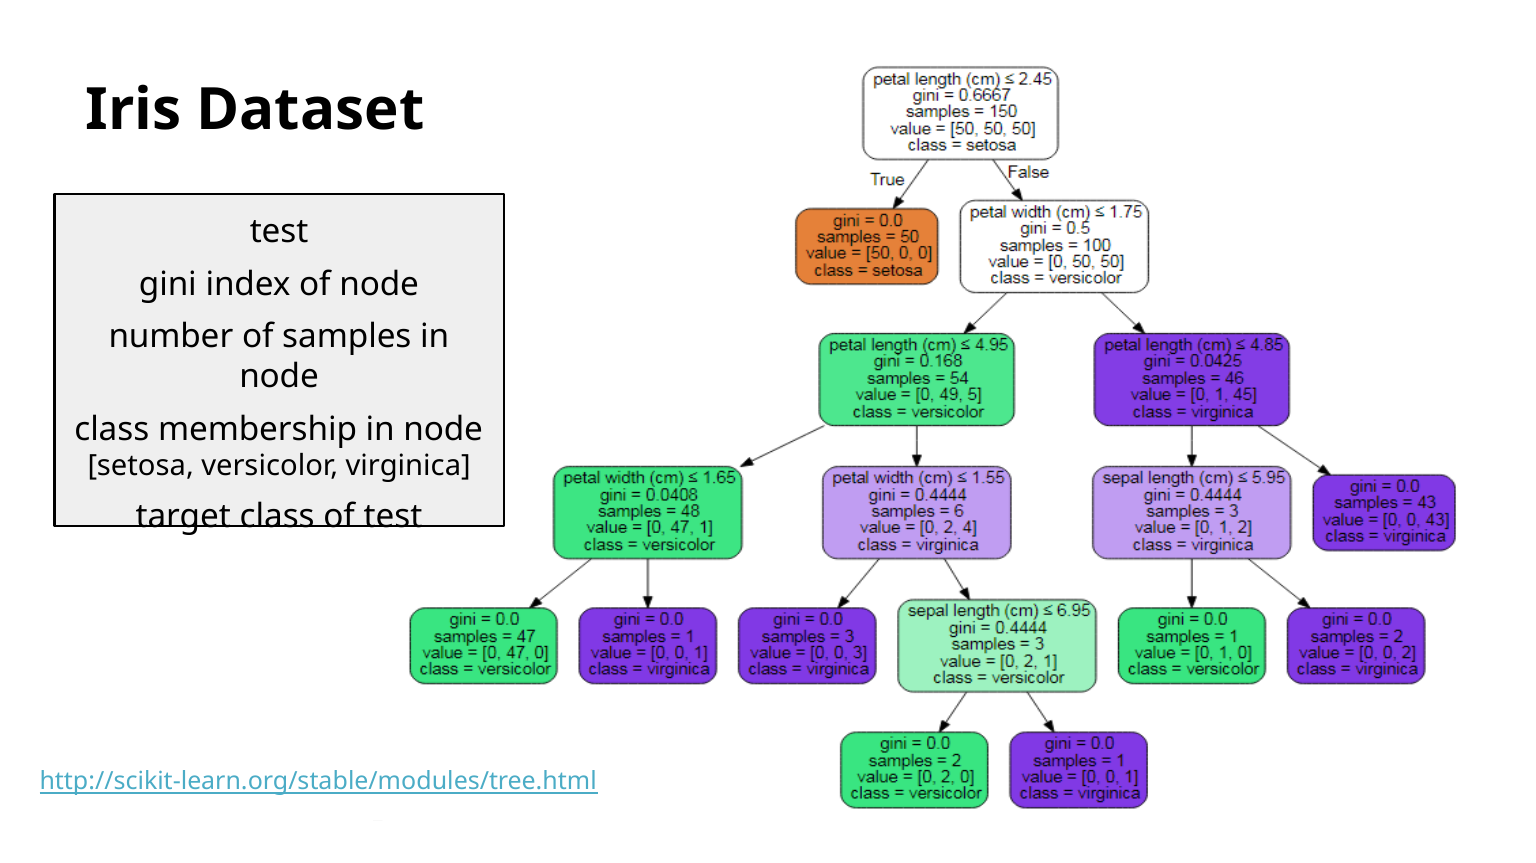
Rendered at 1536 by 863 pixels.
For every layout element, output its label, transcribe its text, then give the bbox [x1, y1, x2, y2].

title Iris Dataset [77, 34, 567, 179]
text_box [364, 55, 1479, 821]
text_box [54, 193, 505, 555]
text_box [31, 743, 799, 821]
